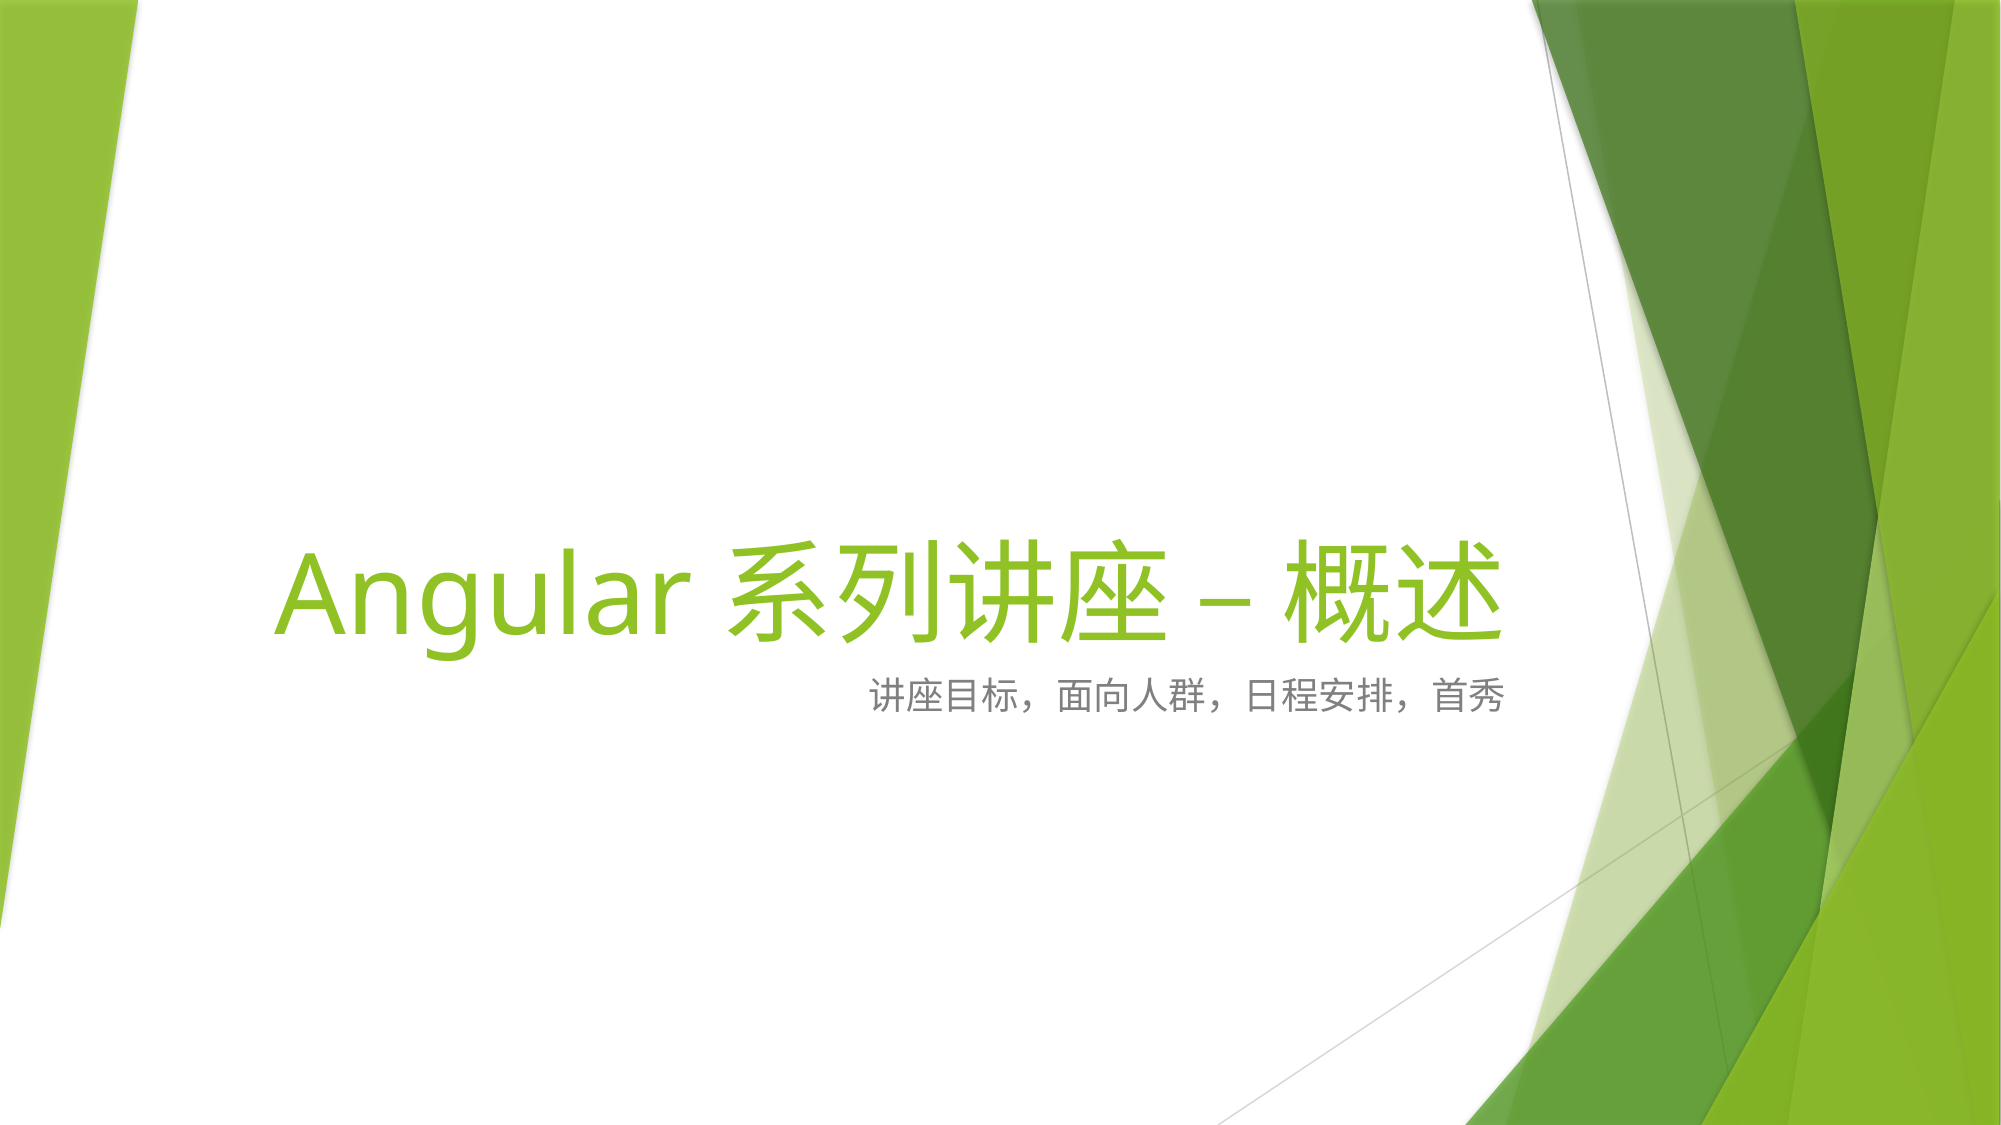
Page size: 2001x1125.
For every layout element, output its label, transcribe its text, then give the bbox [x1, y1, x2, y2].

title Angular系列讲座 – 概述 [247, 394, 1522, 664]
subtitle 讲座目标，面向人群，日程安排，首秀 [247, 664, 1522, 845]
